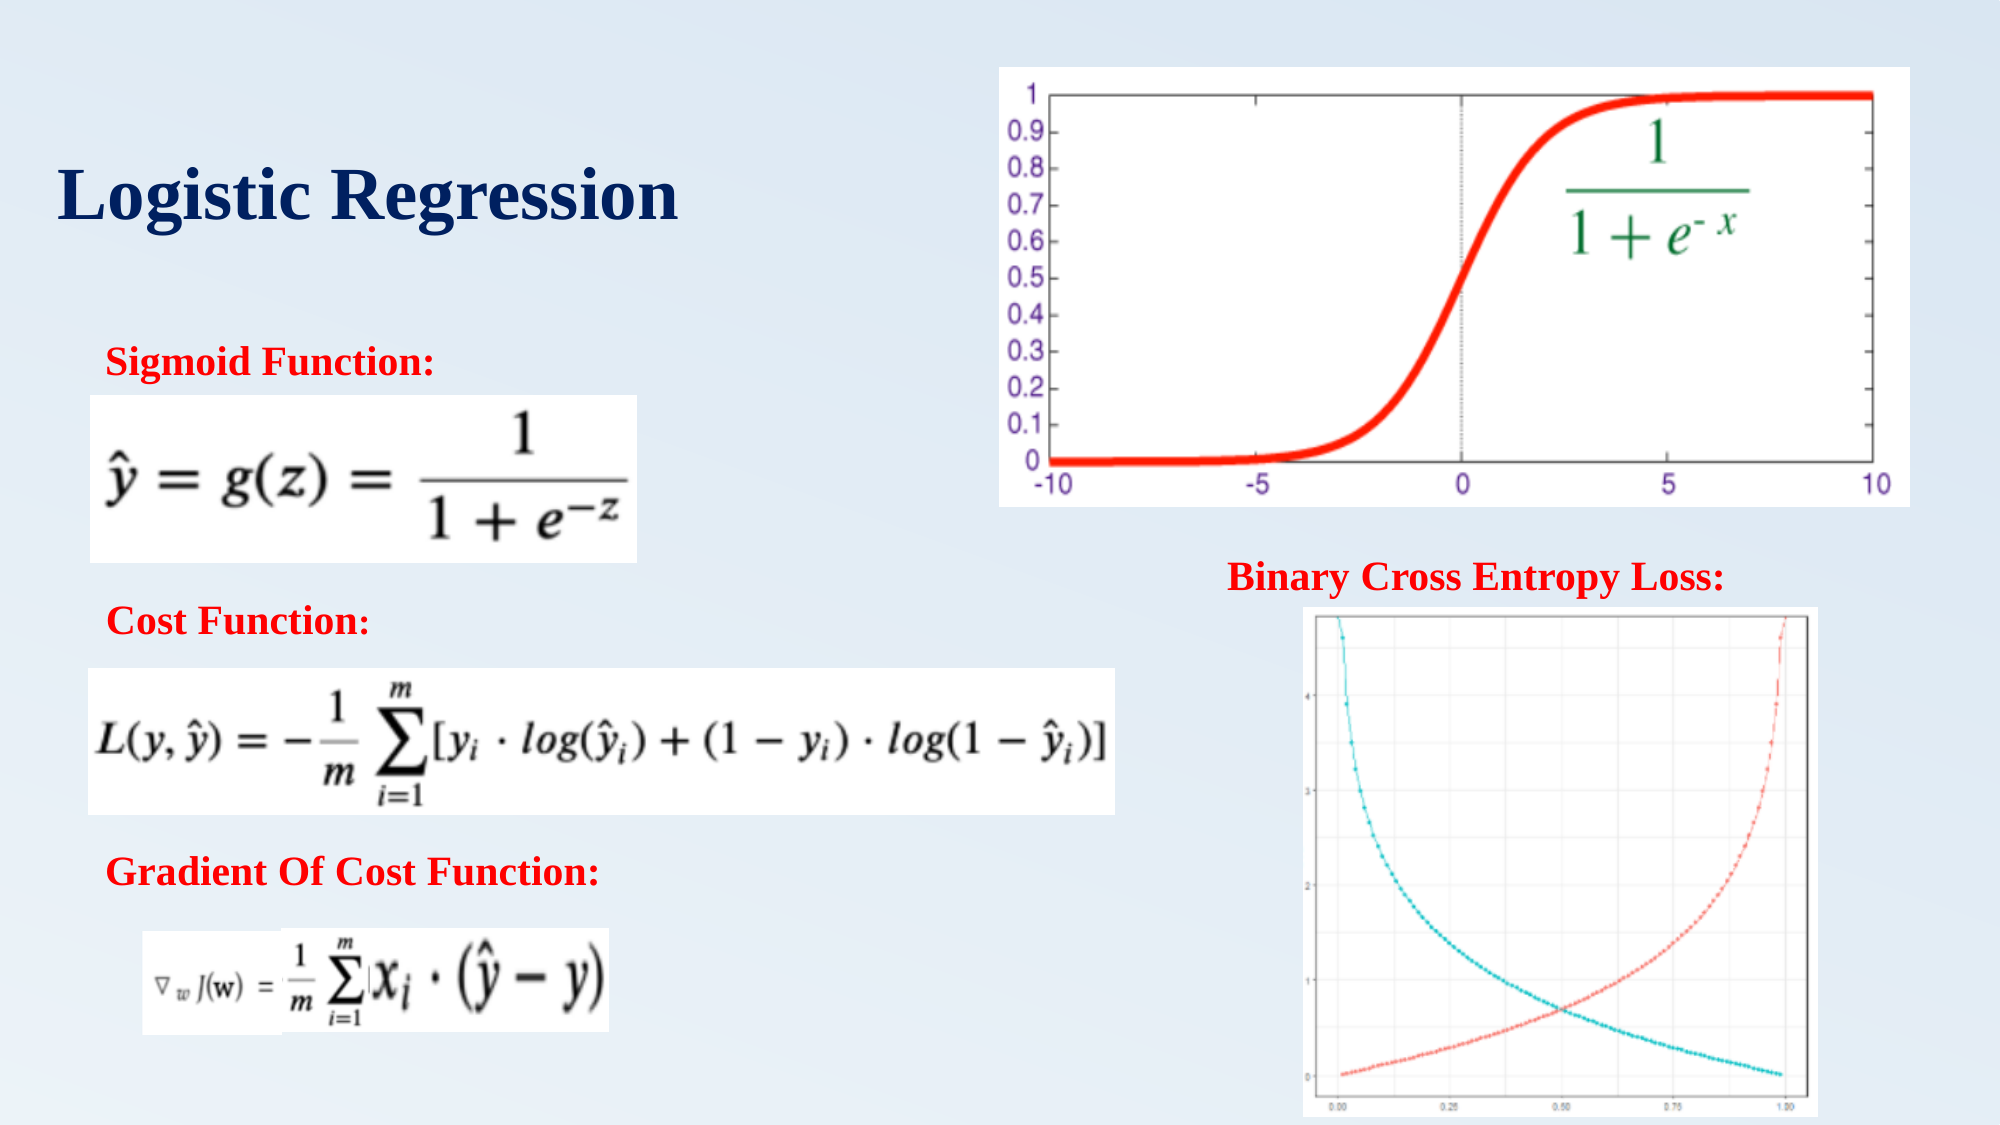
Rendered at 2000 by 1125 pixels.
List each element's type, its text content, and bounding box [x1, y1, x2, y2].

text_box Cost Function: [91, 585, 386, 650]
title Logistic Regression [42, 66, 1843, 242]
text_box Binary Cross Entropy Loss: [1212, 541, 1910, 607]
text_box Sigmoid Function: [90, 326, 563, 392]
text_box Gradient Of Cost Function: [90, 836, 977, 902]
picture [1303, 607, 1818, 1117]
picture [90, 395, 637, 563]
picture [140, 928, 609, 1035]
picture [999, 67, 1910, 508]
picture [88, 668, 1115, 815]
